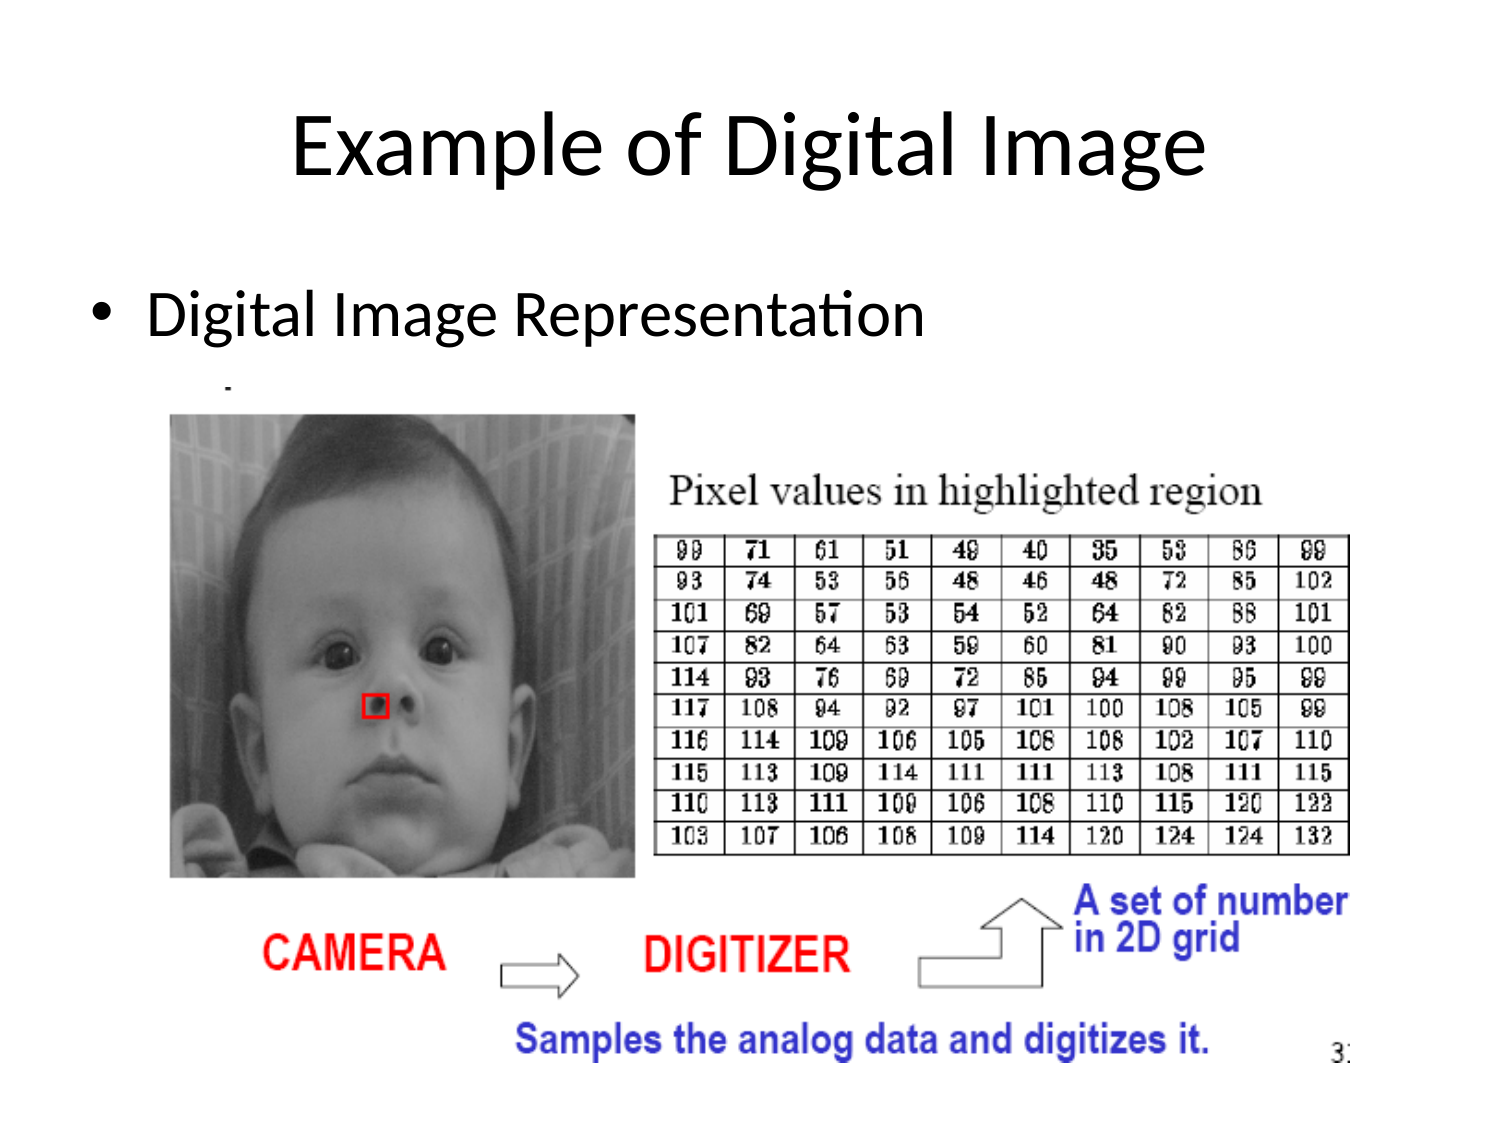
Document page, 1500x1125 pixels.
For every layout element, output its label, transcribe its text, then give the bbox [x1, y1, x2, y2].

title Example of Digital Image [75, 45, 1425, 233]
list Digital Image Representation [75, 262, 1425, 1005]
picture [150, 387, 1350, 1063]
